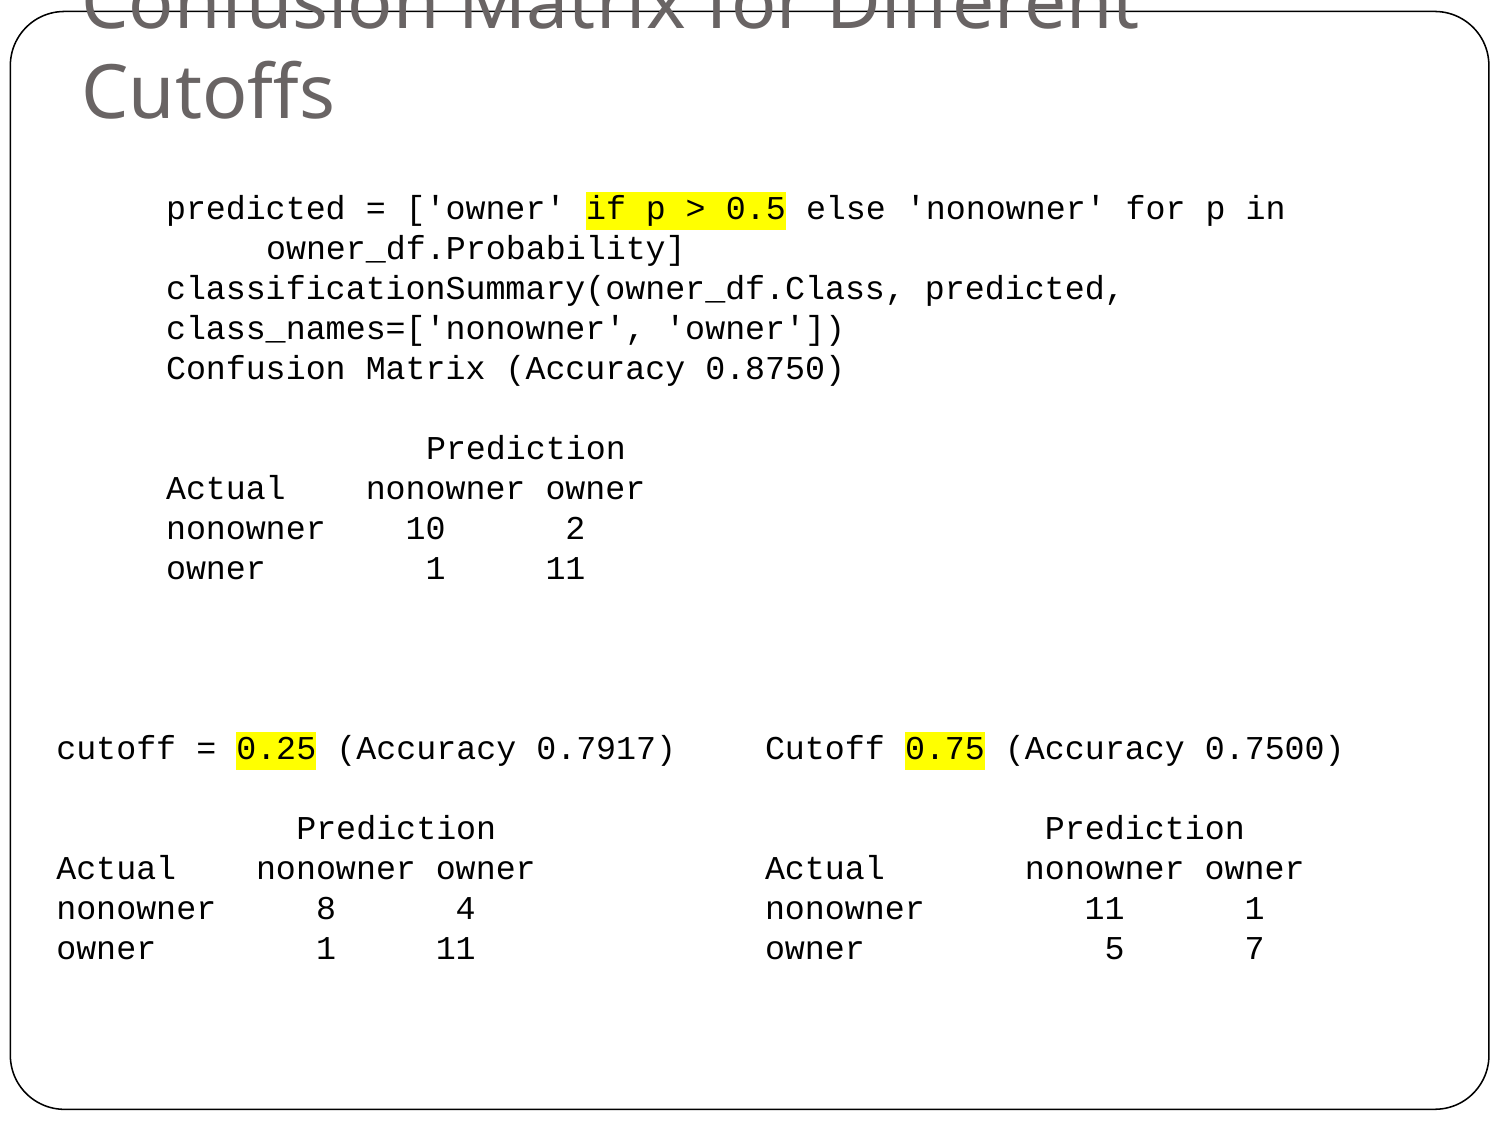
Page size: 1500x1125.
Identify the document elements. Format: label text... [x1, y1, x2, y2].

text_box Cutoff 0.75 (Accuracy 0.7500) Prediction Actual nonowner owner nonowner 11 1 owner 5 7 [749, 711, 1441, 1125]
text_box predicted = ['owner' if p > 0.5 else 'nonowner' for p in owner_df.Probability] classificationSummary(owner_df.Class, predicted, class_names=['nonowner', 'owner']) Confusion Matrix (Accuracy 0.8750) Prediction Actual nonowner owner nonowner 10 2 owner 1 11 [151, 131, 1369, 650]
title Confusion Matrix for Different Cutoffs [66, 45, 1425, 149]
text_box cutoff = 0.25 (Accuracy 0.7917) Prediction Actual nonowner owner nonowner 8 4 owner 1 11 [41, 711, 749, 1125]
